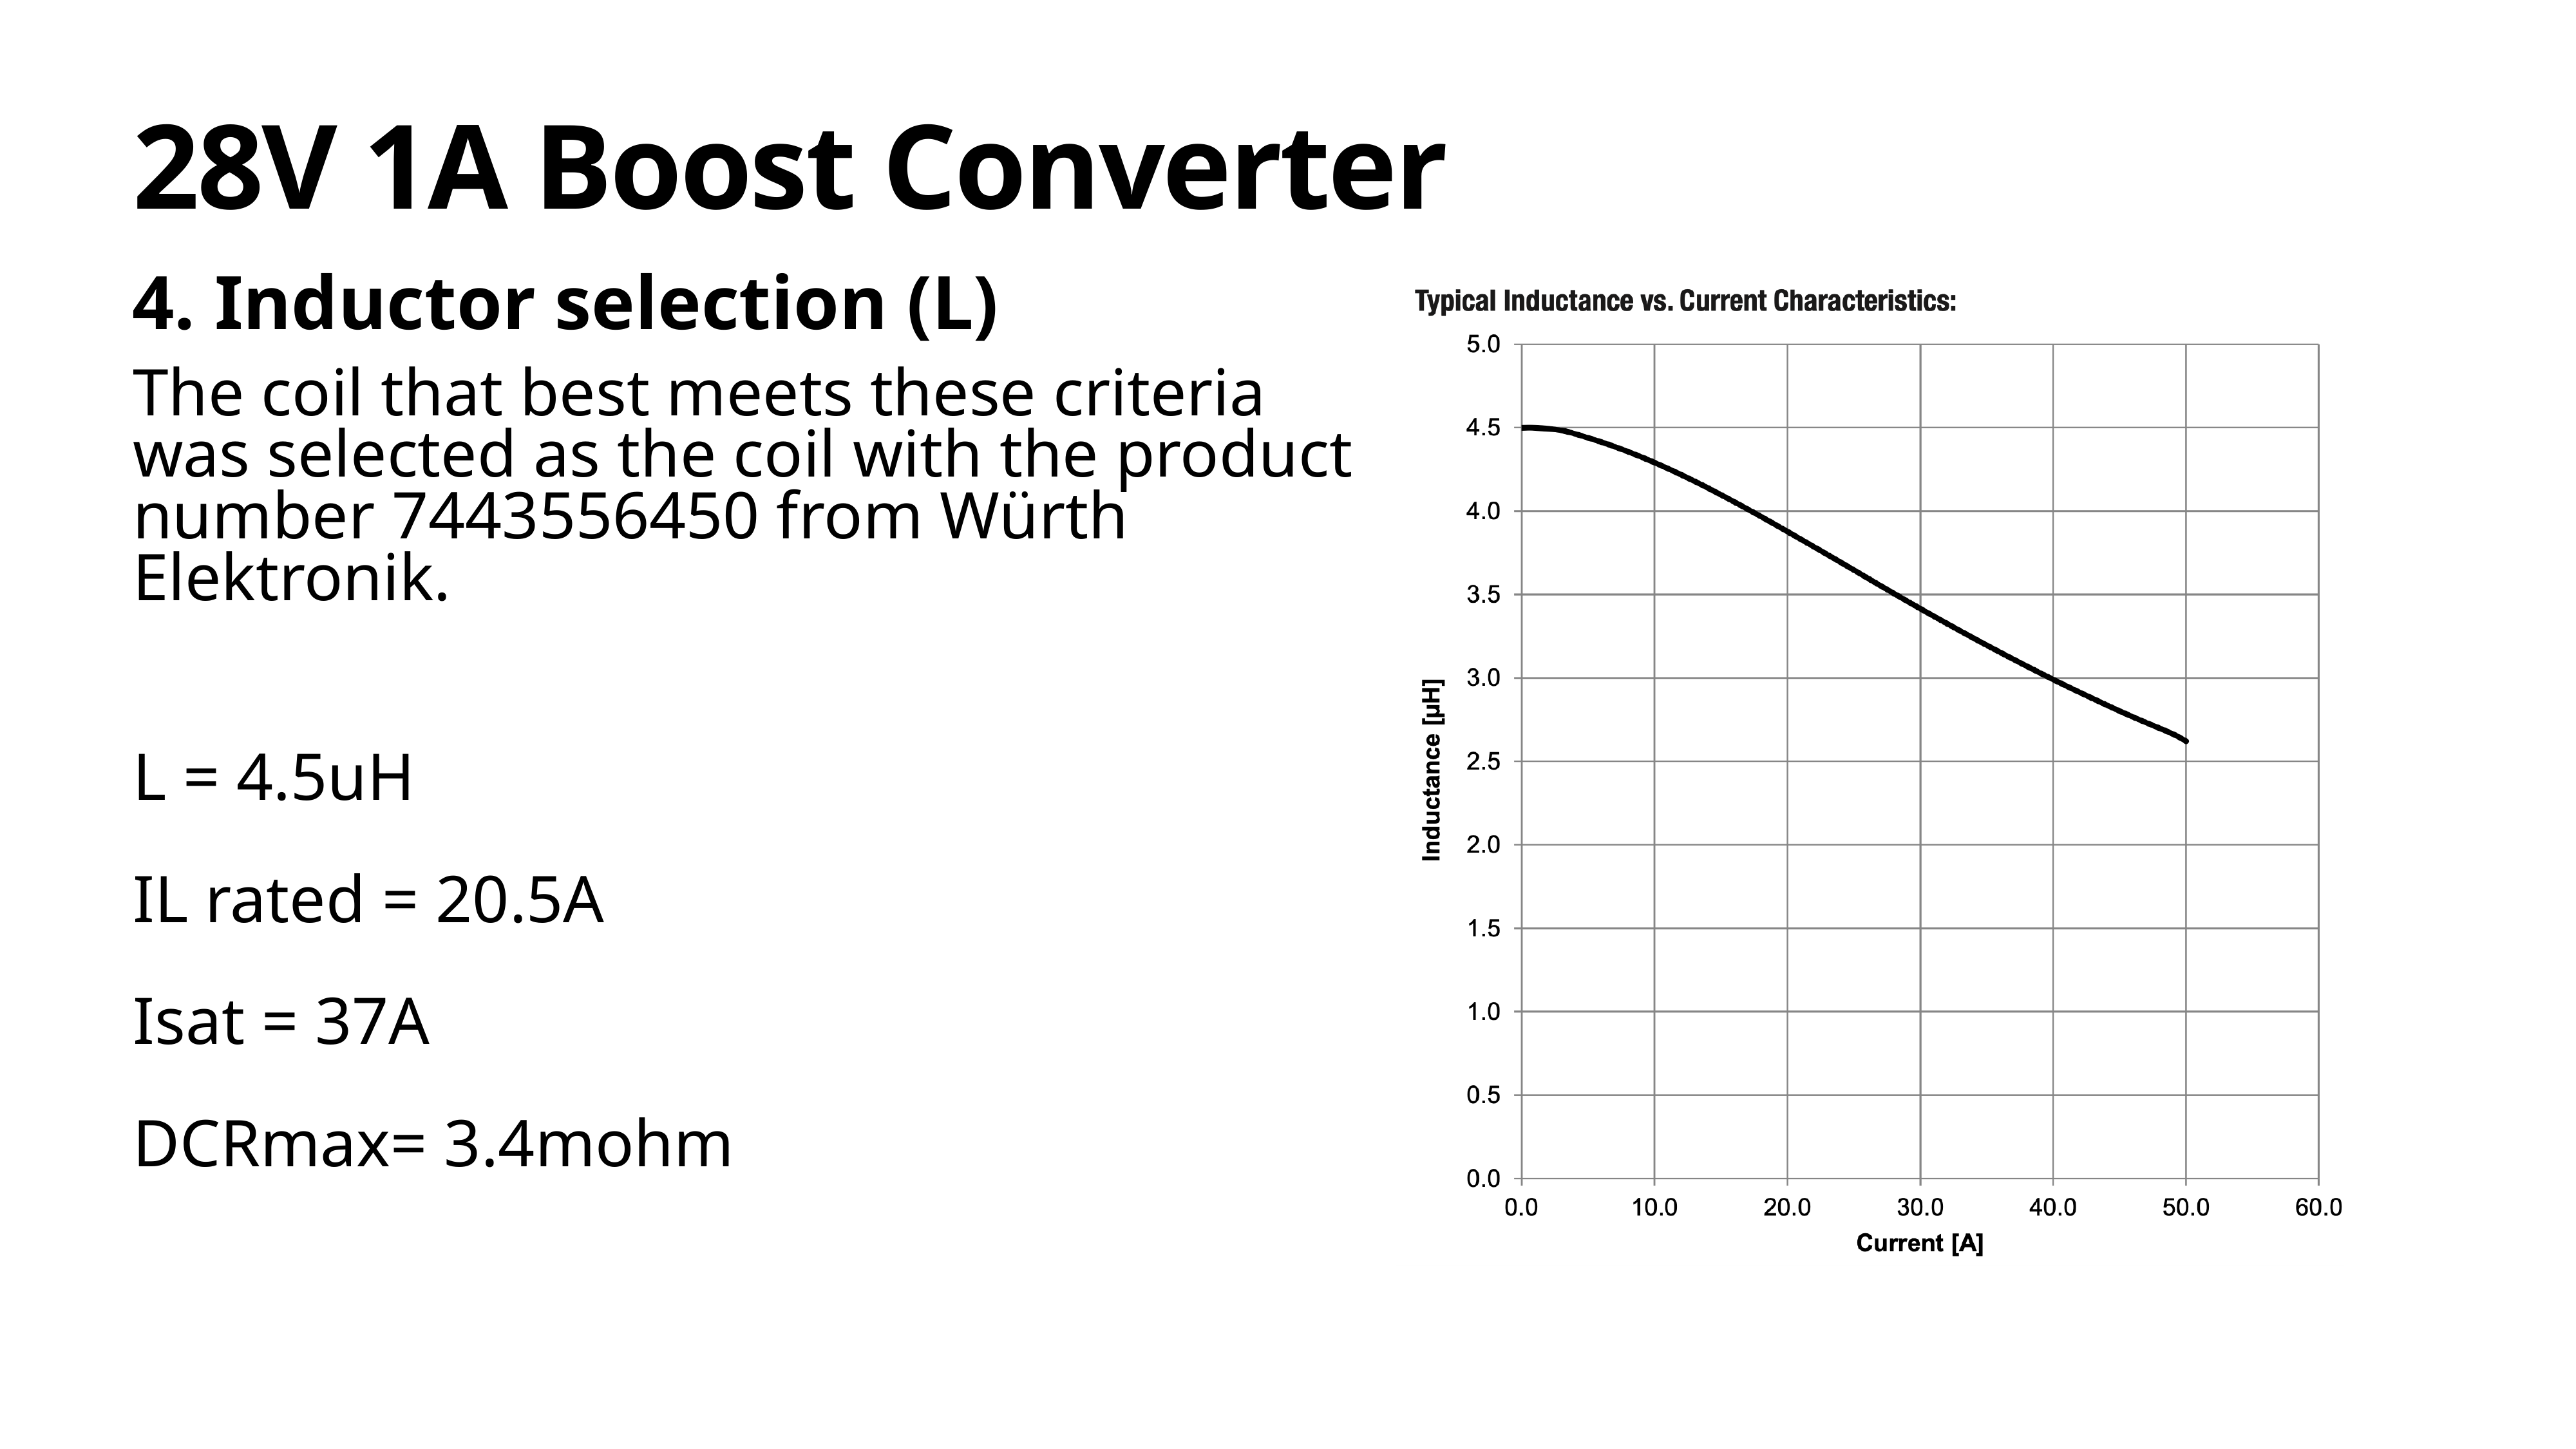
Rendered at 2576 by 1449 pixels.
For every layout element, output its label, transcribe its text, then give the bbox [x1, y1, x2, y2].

title 28V 1A Boost Converter [127, 113, 2449, 250]
list 4. Inductor selection (L) [127, 250, 2449, 350]
picture [1395, 280, 2369, 1266]
list The coil that best meets these criteria was selected as the coil with the product number 7443556450 from Würth Elektronik. L = 4.5uH IL rated = 20.5A Isat = 37A DCRmax= 3.4mohm [127, 360, 1378, 1321]
